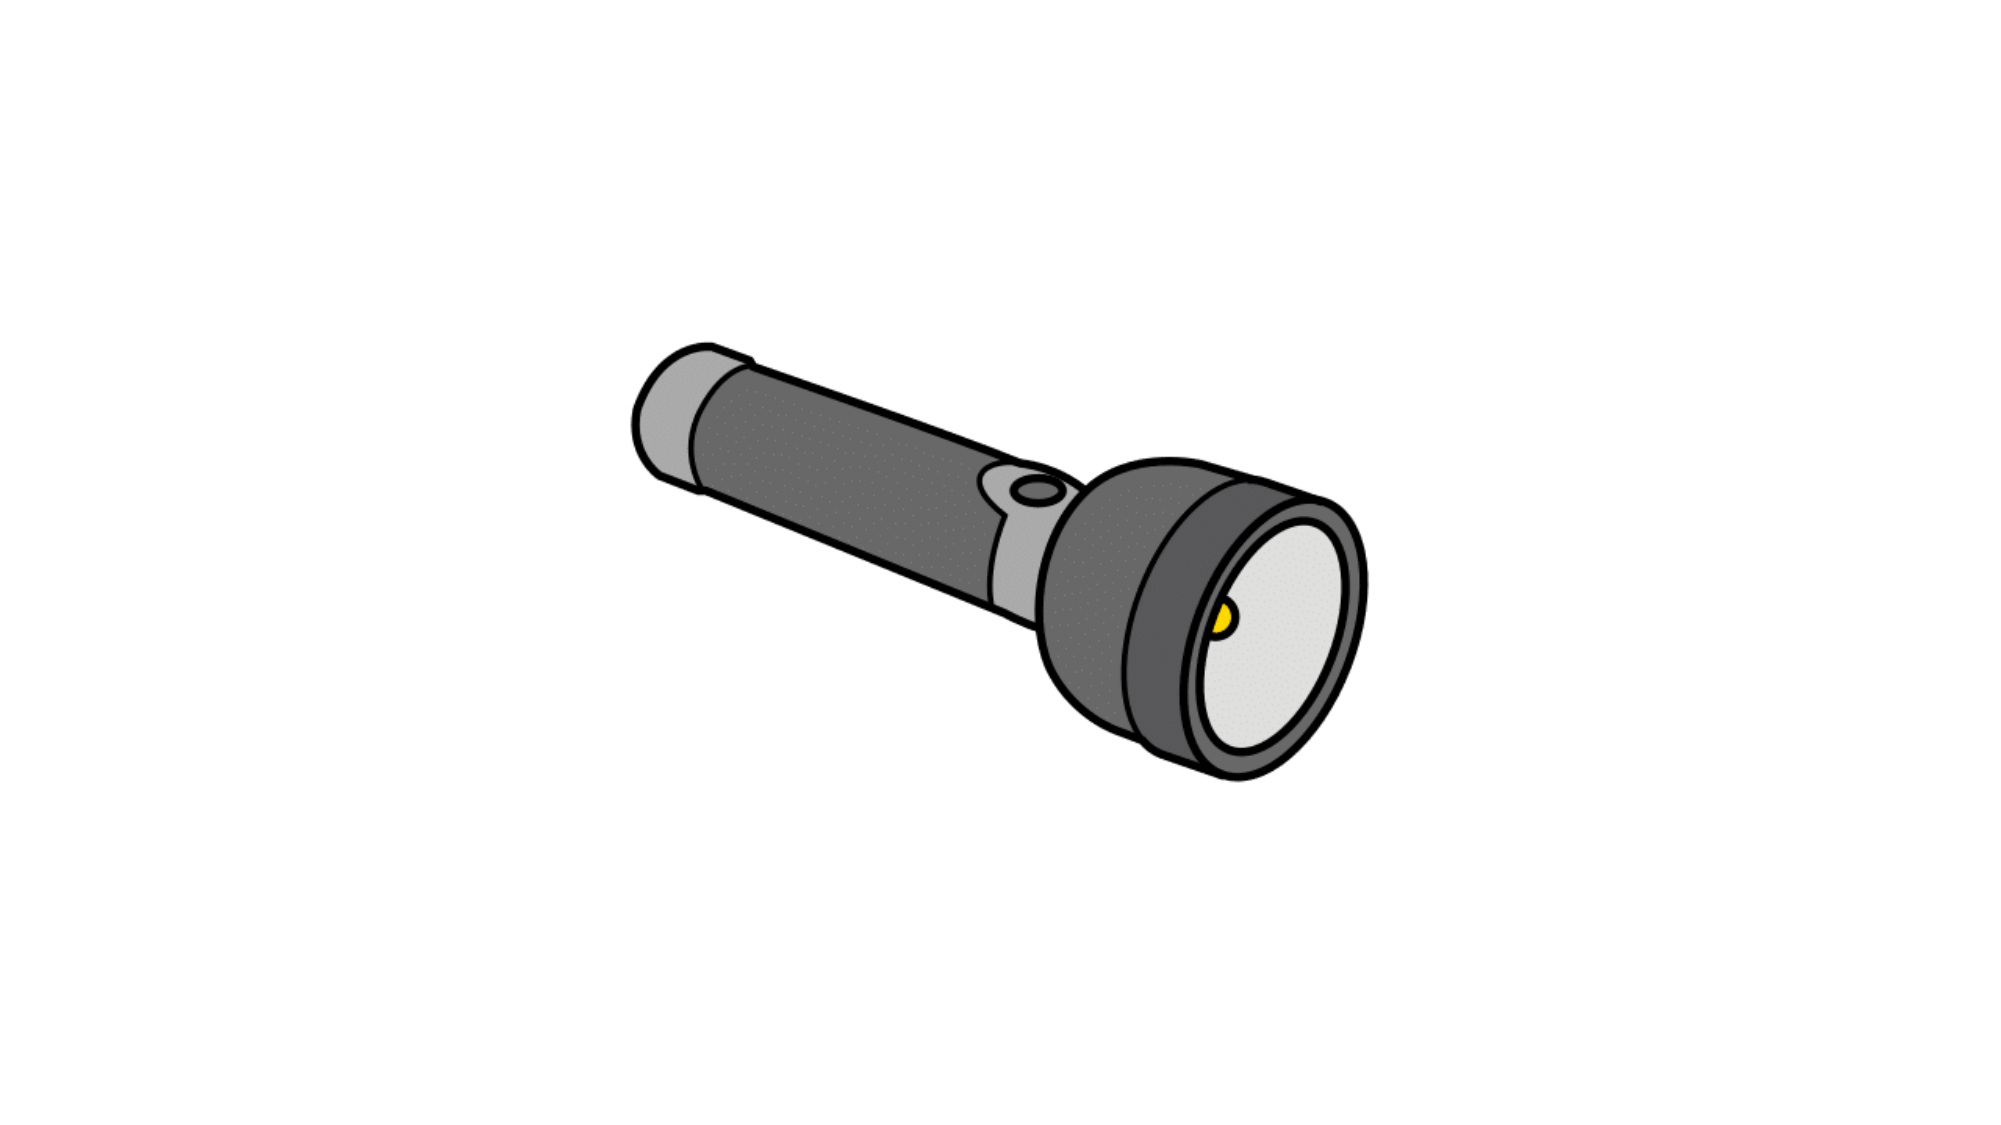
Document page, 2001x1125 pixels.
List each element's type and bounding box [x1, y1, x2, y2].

picture [609, 171, 1391, 954]
